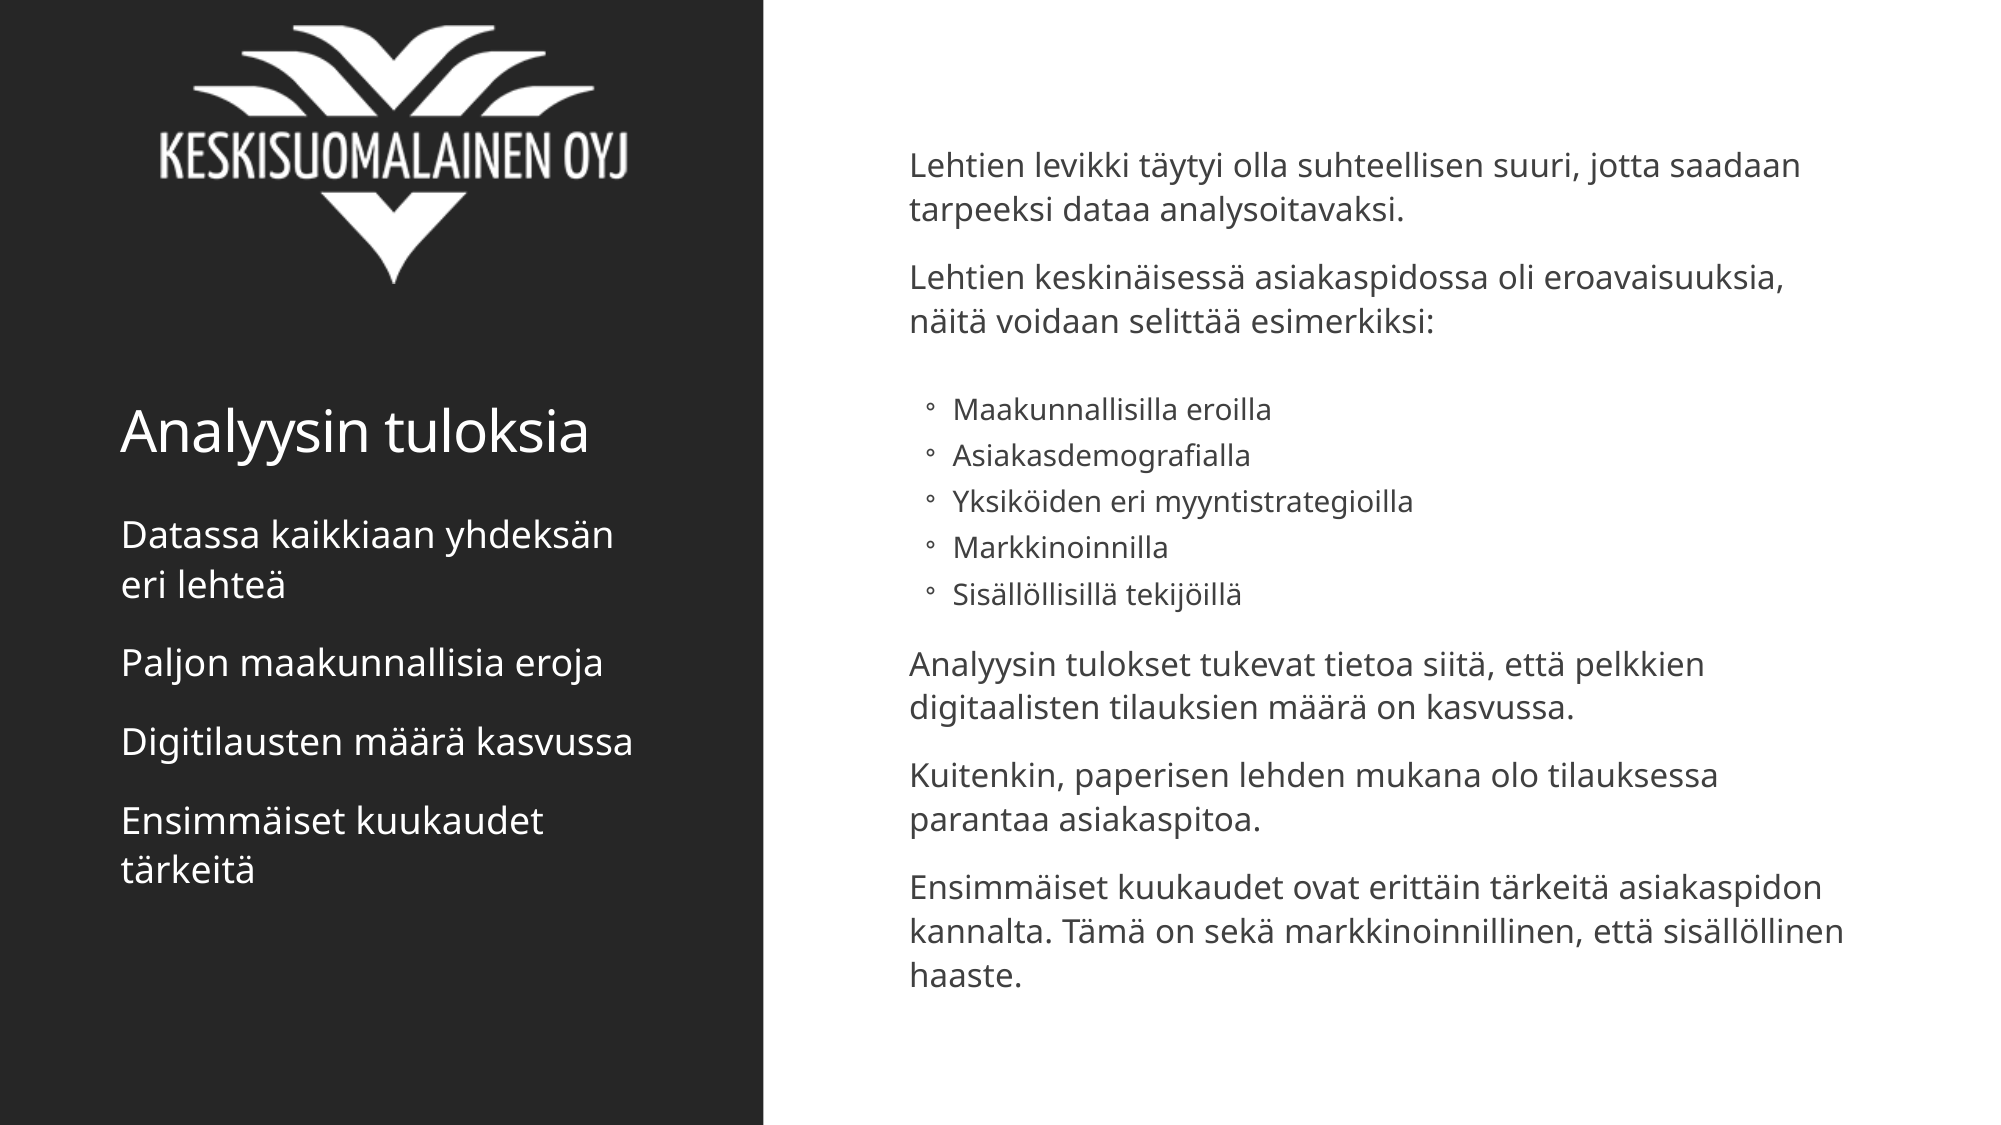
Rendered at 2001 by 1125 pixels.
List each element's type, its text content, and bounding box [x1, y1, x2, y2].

title Analyysin tuloksia [105, 128, 683, 473]
picture [159, 24, 629, 284]
list Datassa kaikkiaan yhdeksän eri lehteä Paljon maakunnallisia eroja Digitilausten määrä kasvussa Ensimmäiset kuukaudet tärkeitä [105, 499, 683, 1002]
list Lehtien levikki täytyi olla suhteellisen suuri, jotta saadaan tarpeeksi dataa analysoitavaksi. Lehtien keskinäisessä asiakaspidossa oli eroavaisuuksia, näitä voidaan selittää esimerkiksi: Maakunnallisilla eroilla Asiakasdemografialla Yksiköiden eri myyntistrategioilla Markkinoinnilla Sisällöllisillä tekijöillä Analyysin tulokset tukevat tietoa siitä, että pelkkien digitaalisten tilauksien määrä on kasvussa. Kuitenkin, paperisen lehden mukana olo tilauksessa parantaa asiakaspitoa. Ensimmäiset kuukaudet ovat erittäin tärkeitä asiakaspidon kannalta. Tämä on sekä markkinoinnillinen, että sisällöllinen haaste. [895, 133, 1868, 1002]
